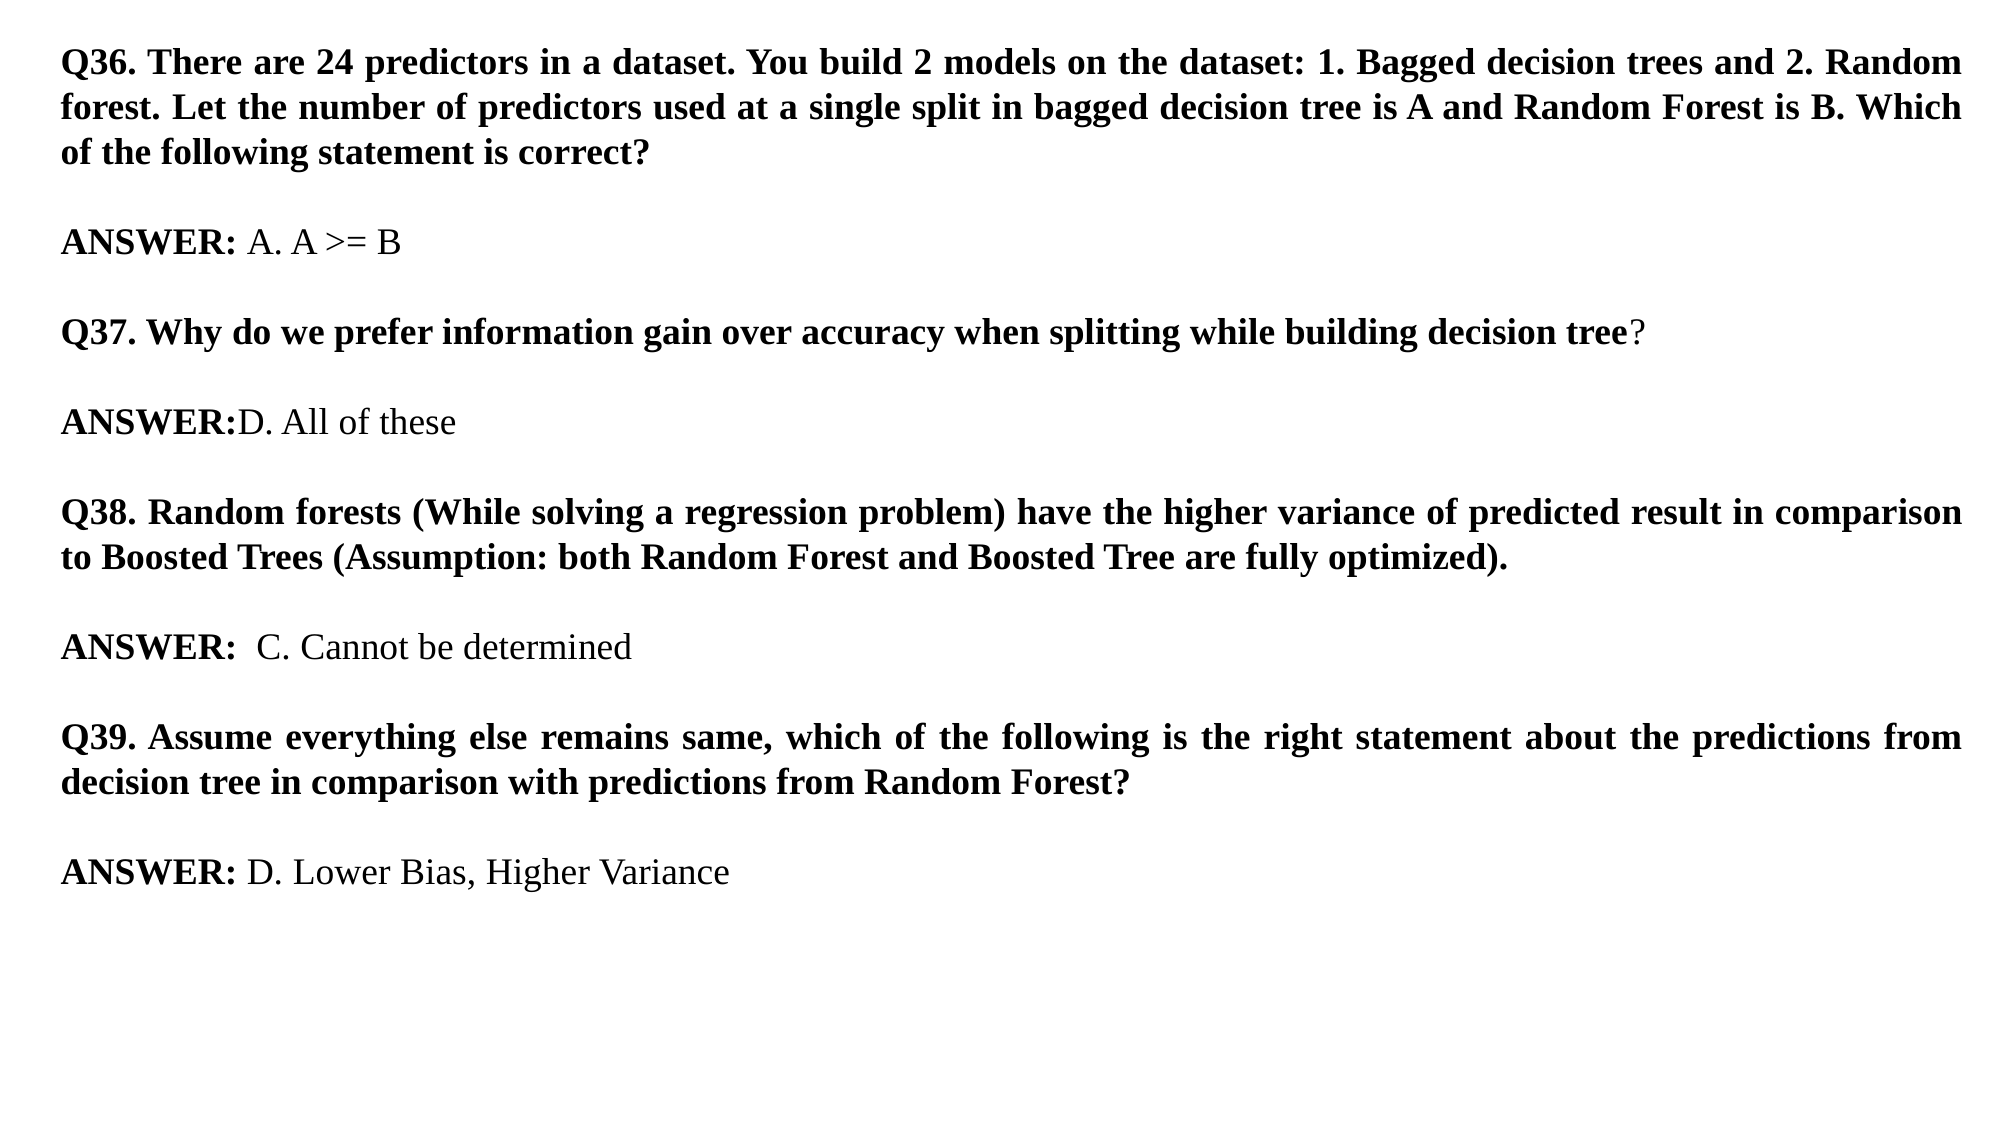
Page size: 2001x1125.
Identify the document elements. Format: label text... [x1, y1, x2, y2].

text_box Q36. There are 24 predictors in a dataset. You build 2 models on the dataset: 1. Bagged decision trees and 2. Random forest. Let the number of predictors used at a single split in bagged decision tree is A and Random Forest is B. Which of the following statement is correct? ANSWER: A. A >= B Q37. Why do we prefer information gain over accuracy when splitting while building decision tree? ANSWER:D. All of these Q38. Random forests (While solving a regression problem) have the higher variance of predicted result in comparison to Boosted Trees (Assumption: both Random Forest and Boosted Tree are fully optimized). ANSWER: C. Cannot be determined Q39. Assume everything else remains same, which of the following is the right statement about the predictions from decision tree in comparison with predictions from Random Forest? ANSWER: D. Lower Bias, Higher Variance [45, 0, 1980, 990]
